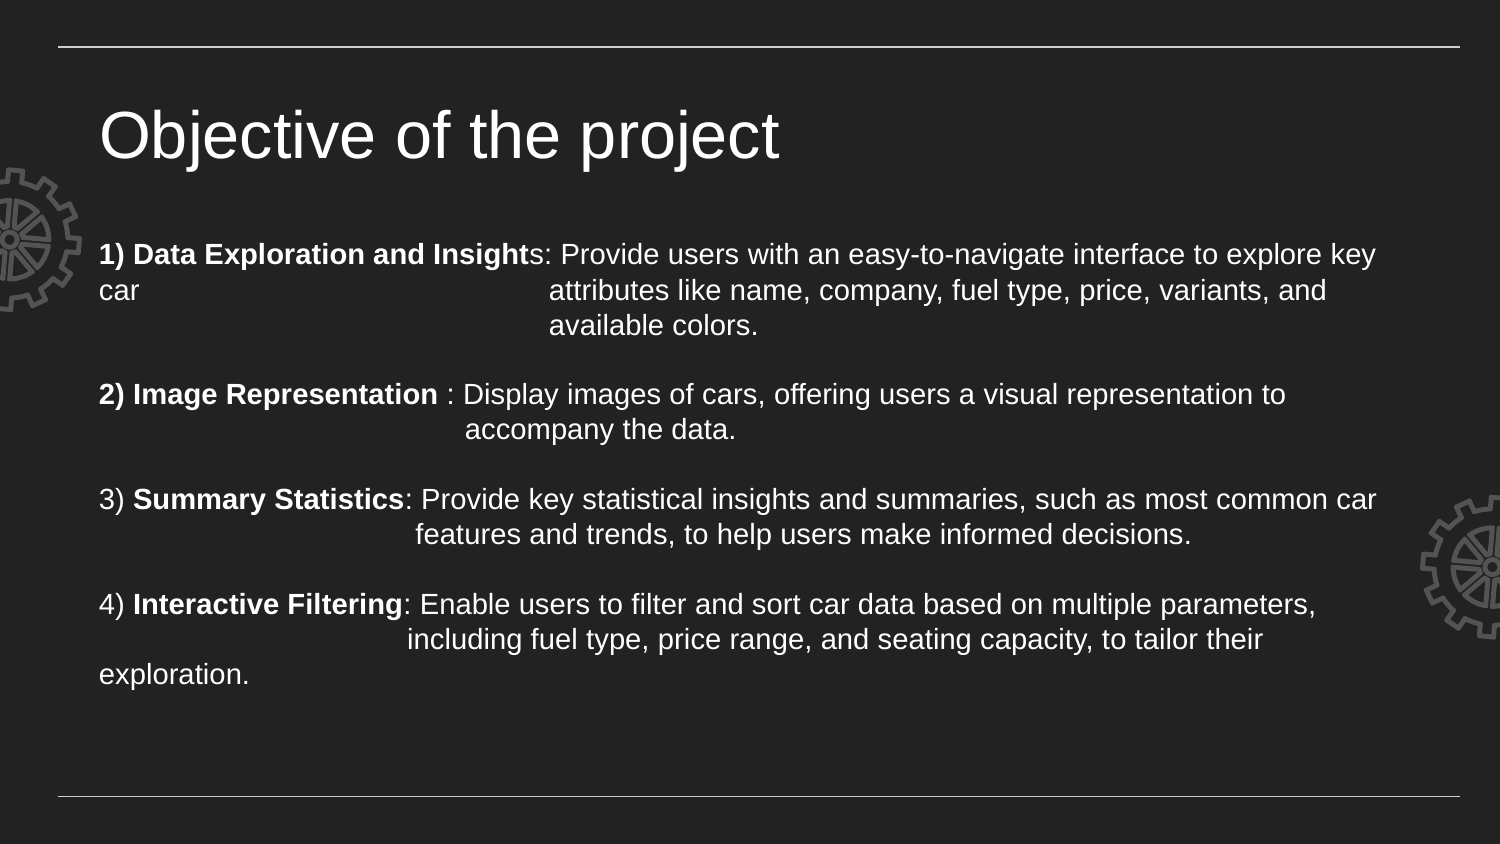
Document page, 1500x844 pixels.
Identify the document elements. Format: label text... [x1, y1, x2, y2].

text_box 1) Data Exploration and Insights: Provide users with an easy-to-navigate interface to explore key car attributes like name, company, fuel type, price, variants, and available colors. 2) Image Representation : Display images of cars, offering users a visual representation to accompany the data. 3) Summary Statistics: Provide key statistical insights and summaries, such as most common car features and trends, to help users make informed decisions. 4) Interactive Filtering: Enable users to filter and sort car data based on multiple parameters, including fuel type, price range, and seating capacity, to tailor their exploration. [84, 228, 1438, 733]
title Objective of the project [84, 76, 1382, 171]
